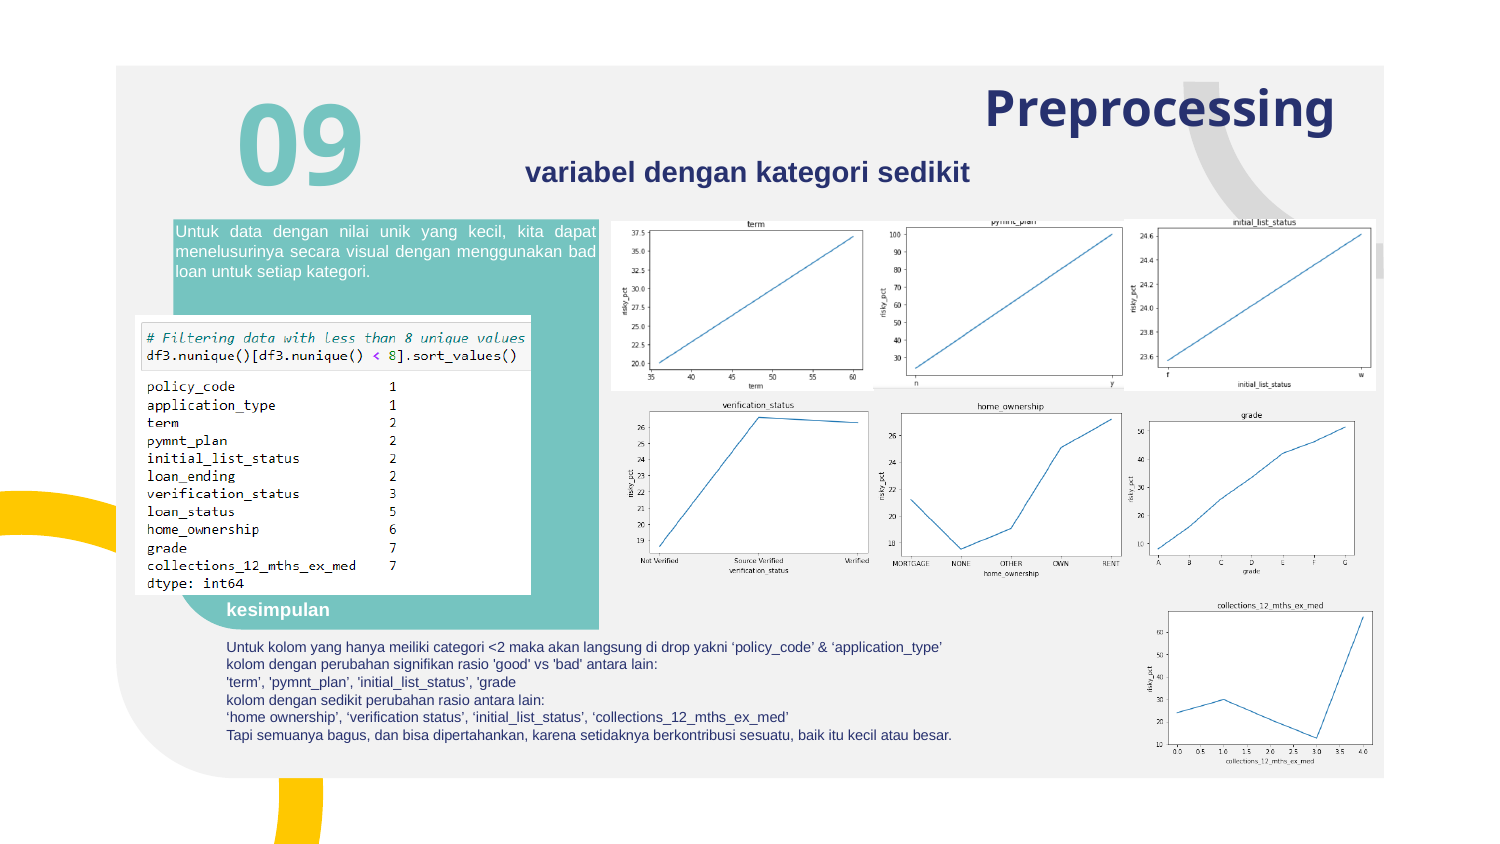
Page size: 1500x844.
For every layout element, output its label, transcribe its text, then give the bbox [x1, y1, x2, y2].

text_box variabel dengan kategori sedikit [510, 145, 986, 196]
picture [135, 315, 531, 595]
picture [1141, 596, 1377, 768]
text_box kesimpulan Untuk kolom yang hanya meiliki categori <2 maka akan langsung di drop yakni ‘policy_code’ & ‘application_type’ kolom dengan perubahan signifikan rasio 'good' vs 'bad' antara lain: 'term’, 'pymnt_plan’, 'initial_list_status’, 'grade kolom dengan sedikit perubahan rasio antara lain: ‘home ownership’, ‘verification status’, ‘initial_list_status’, ‘collections_12_mths_ex_med’ Tapi semuanya bagus, dan bisa dipertahankan, karena setidaknya berkontribusi sesuatu, baik itu kecil atau besar. [211, 590, 974, 751]
text_box Untuk data dengan nilai unik yang kecil, kita dapat menelusurinya secara visual dengan menggunakan bad loan untuk setiap kategori. [160, 213, 612, 289]
picture [622, 396, 1358, 582]
title Preprocessing [800, 36, 1352, 152]
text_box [611, 219, 1377, 391]
title 09 [152, 83, 449, 197]
